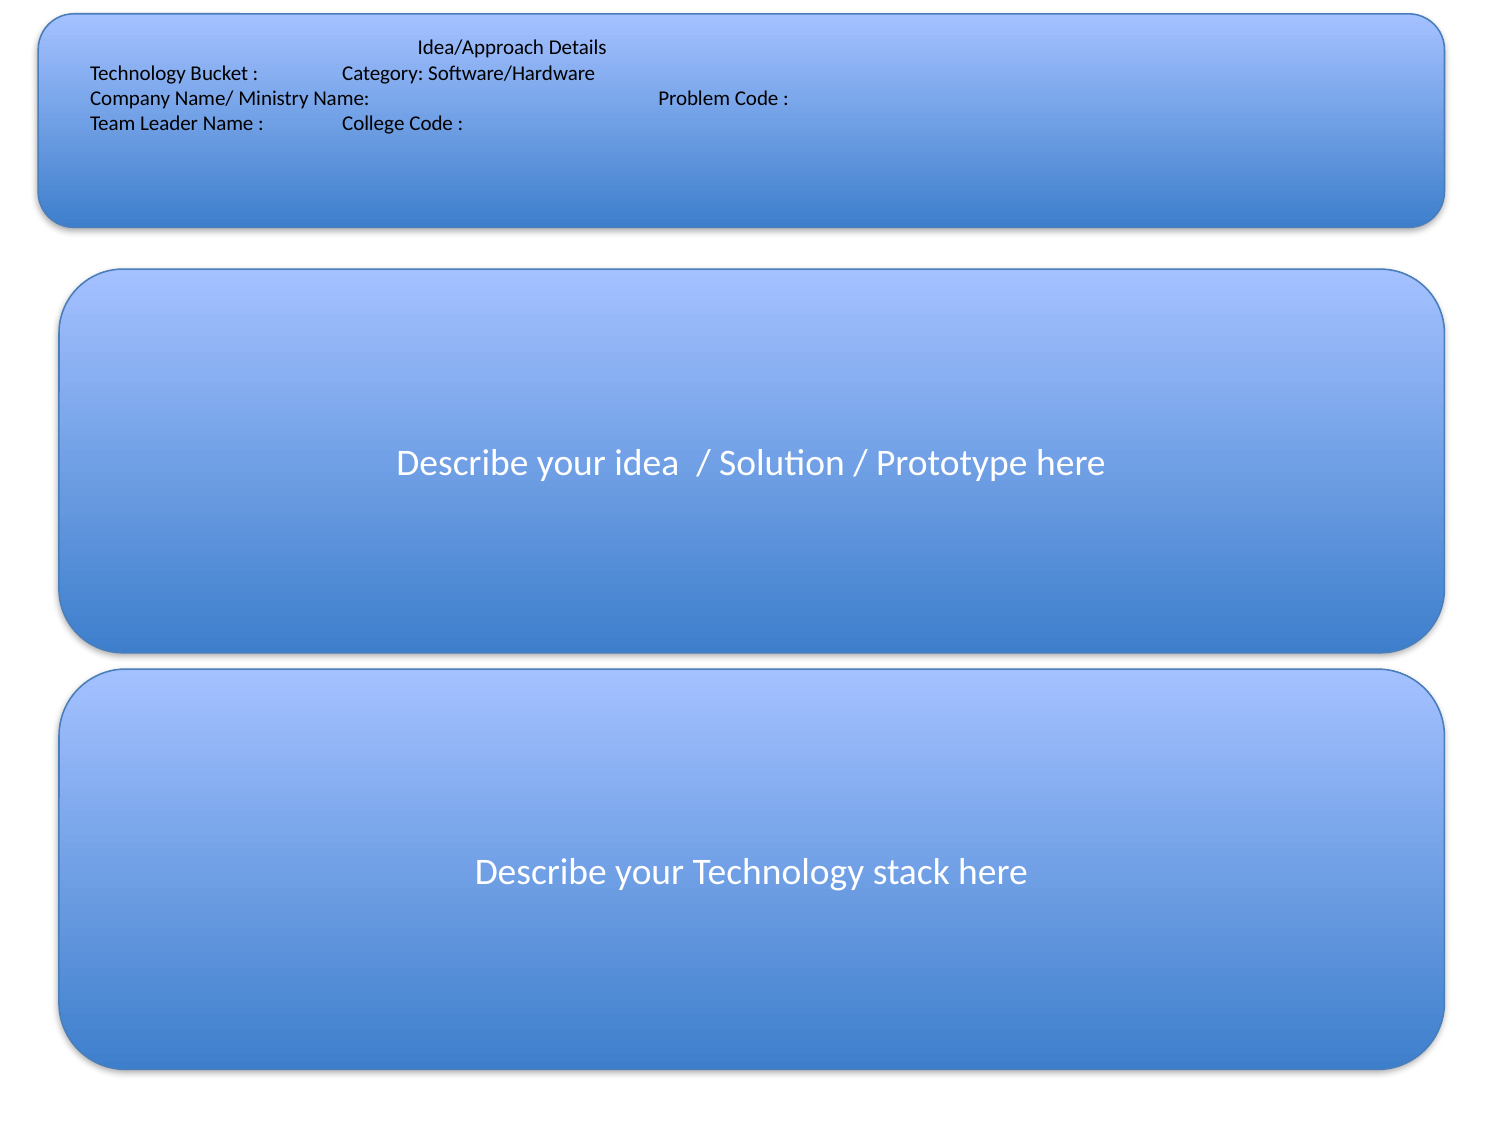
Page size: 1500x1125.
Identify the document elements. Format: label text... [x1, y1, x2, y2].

text_box [37, 12, 1446, 229]
title Idea/Approach Details Technology Bucket : Category: Software/Hardware Company Name/ Ministry Name: Problem Code : Team Leader Name : College Code : [75, 26, 1425, 143]
text_box Describe your idea / Solution / Prototype here [58, 268, 1446, 654]
text_box Describe your Technology stack here [58, 668, 1446, 1071]
